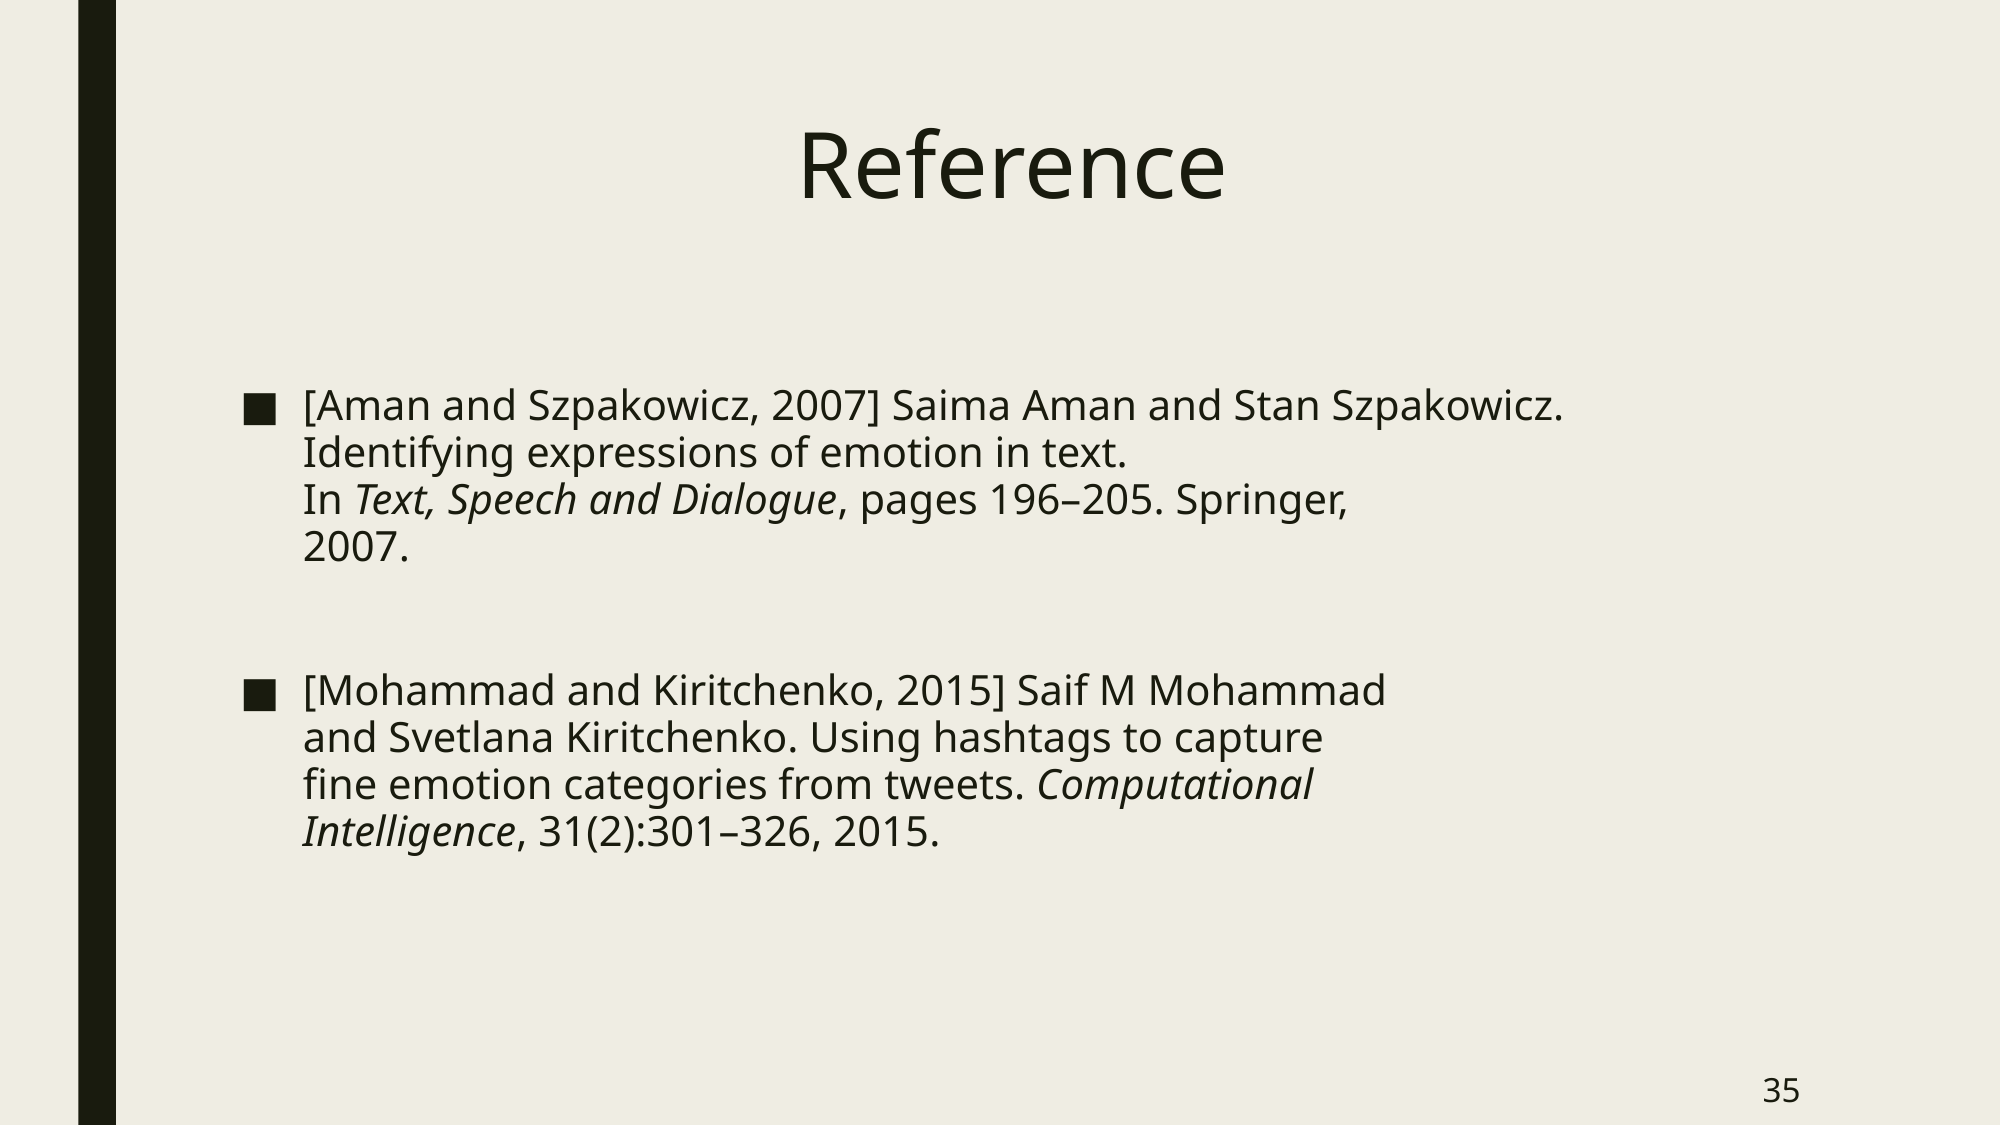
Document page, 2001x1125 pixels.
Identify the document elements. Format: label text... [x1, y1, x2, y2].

list [Aman and Szpakowicz, 2007] Saima Aman and Stan Szpakowicz. Identifying expressions of emotion in text. In Text, Speech and Dialogue, pages 196–205. Springer, 2007. [Mohammad and Kiritchenko, 2015] Saif M Mohammad and Svetlana Kiritchenko. Using hashtags to capture fine emotion categories from tweets. Computational Intelligence, 31(2):301–326, 2015. [225, 375, 1800, 963]
slide_number 35 [1553, 1058, 1816, 1125]
title Reference [225, 112, 1800, 357]
